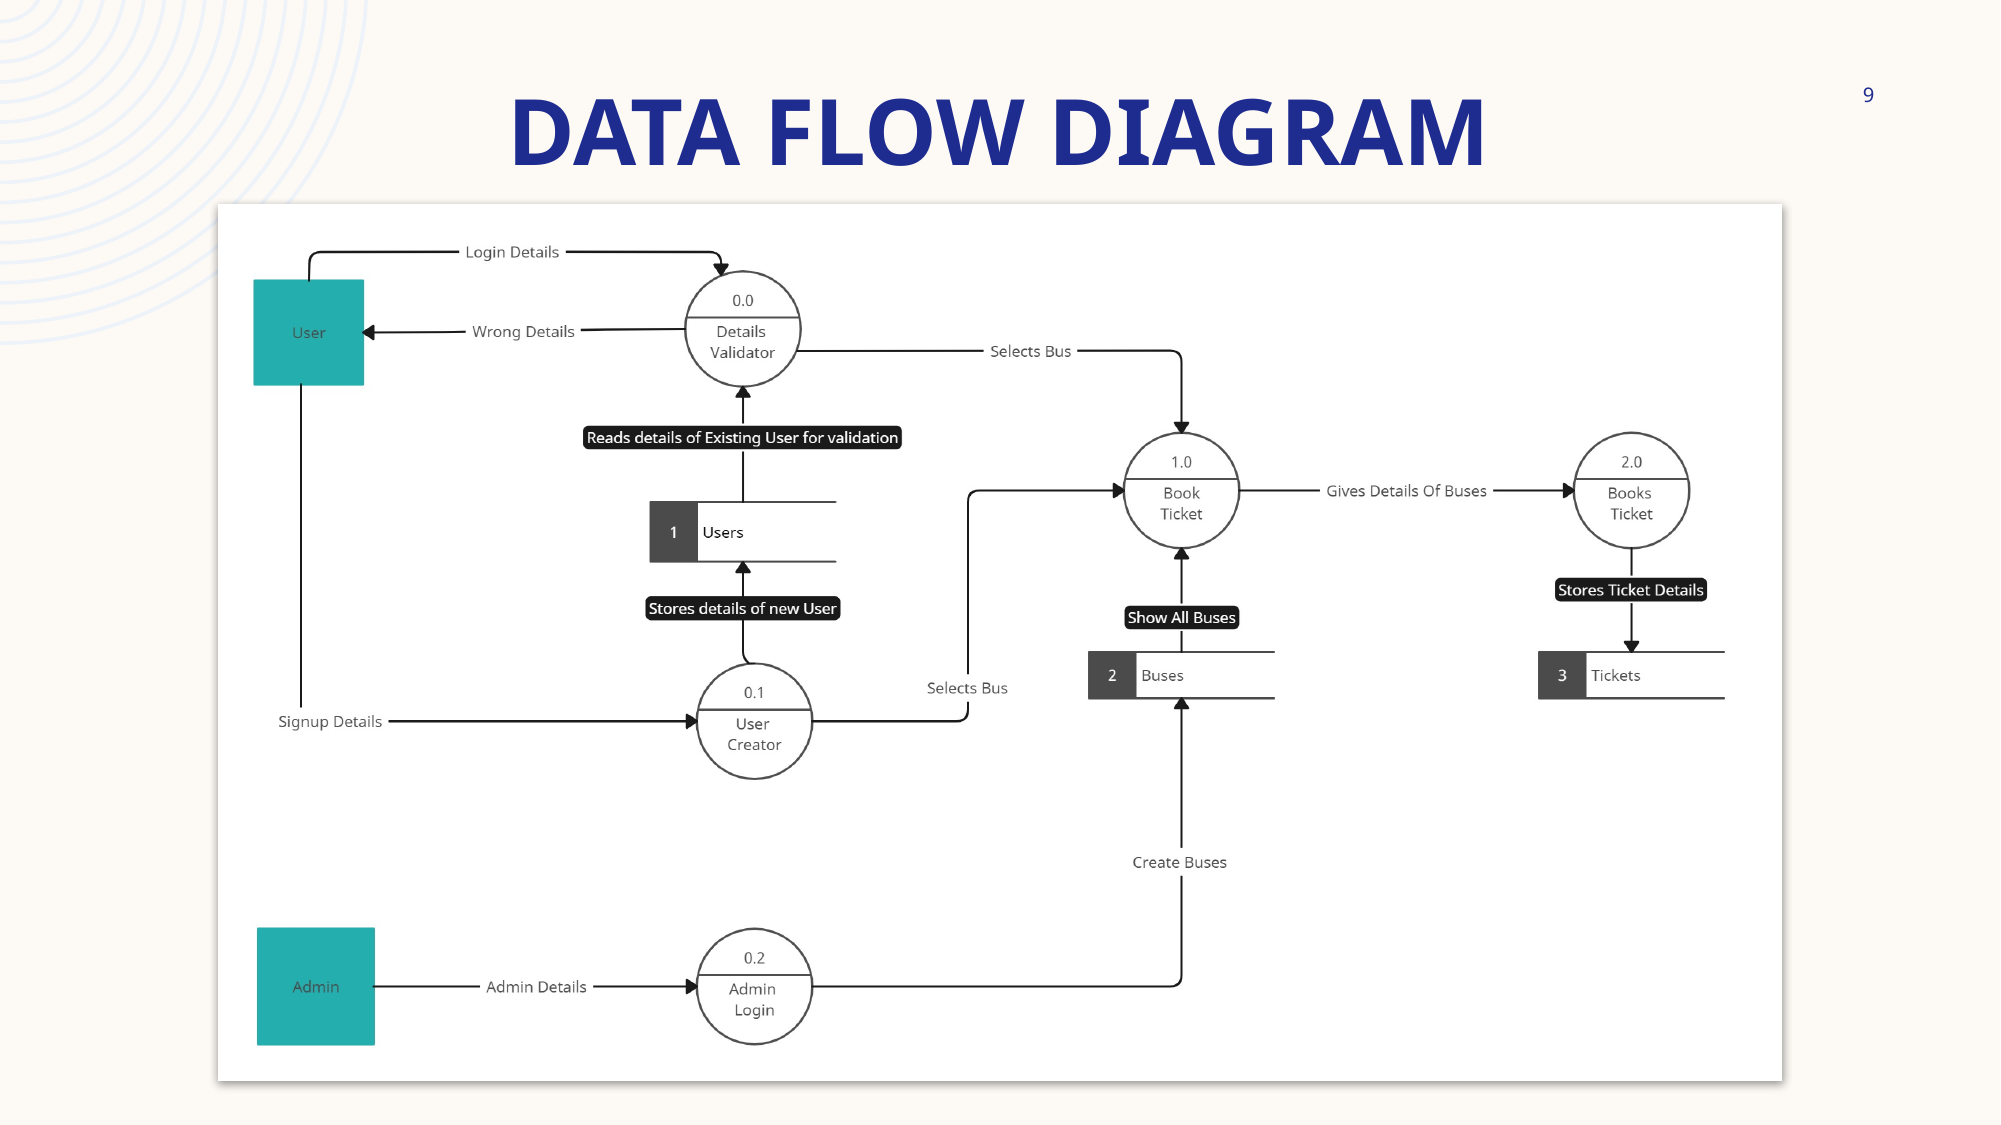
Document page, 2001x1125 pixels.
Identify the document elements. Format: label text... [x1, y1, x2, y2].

title DATA FLOW DIAGRAM [124, 48, 1875, 192]
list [232, 218, 1768, 1067]
slide_number 9 [1712, 75, 1875, 116]
